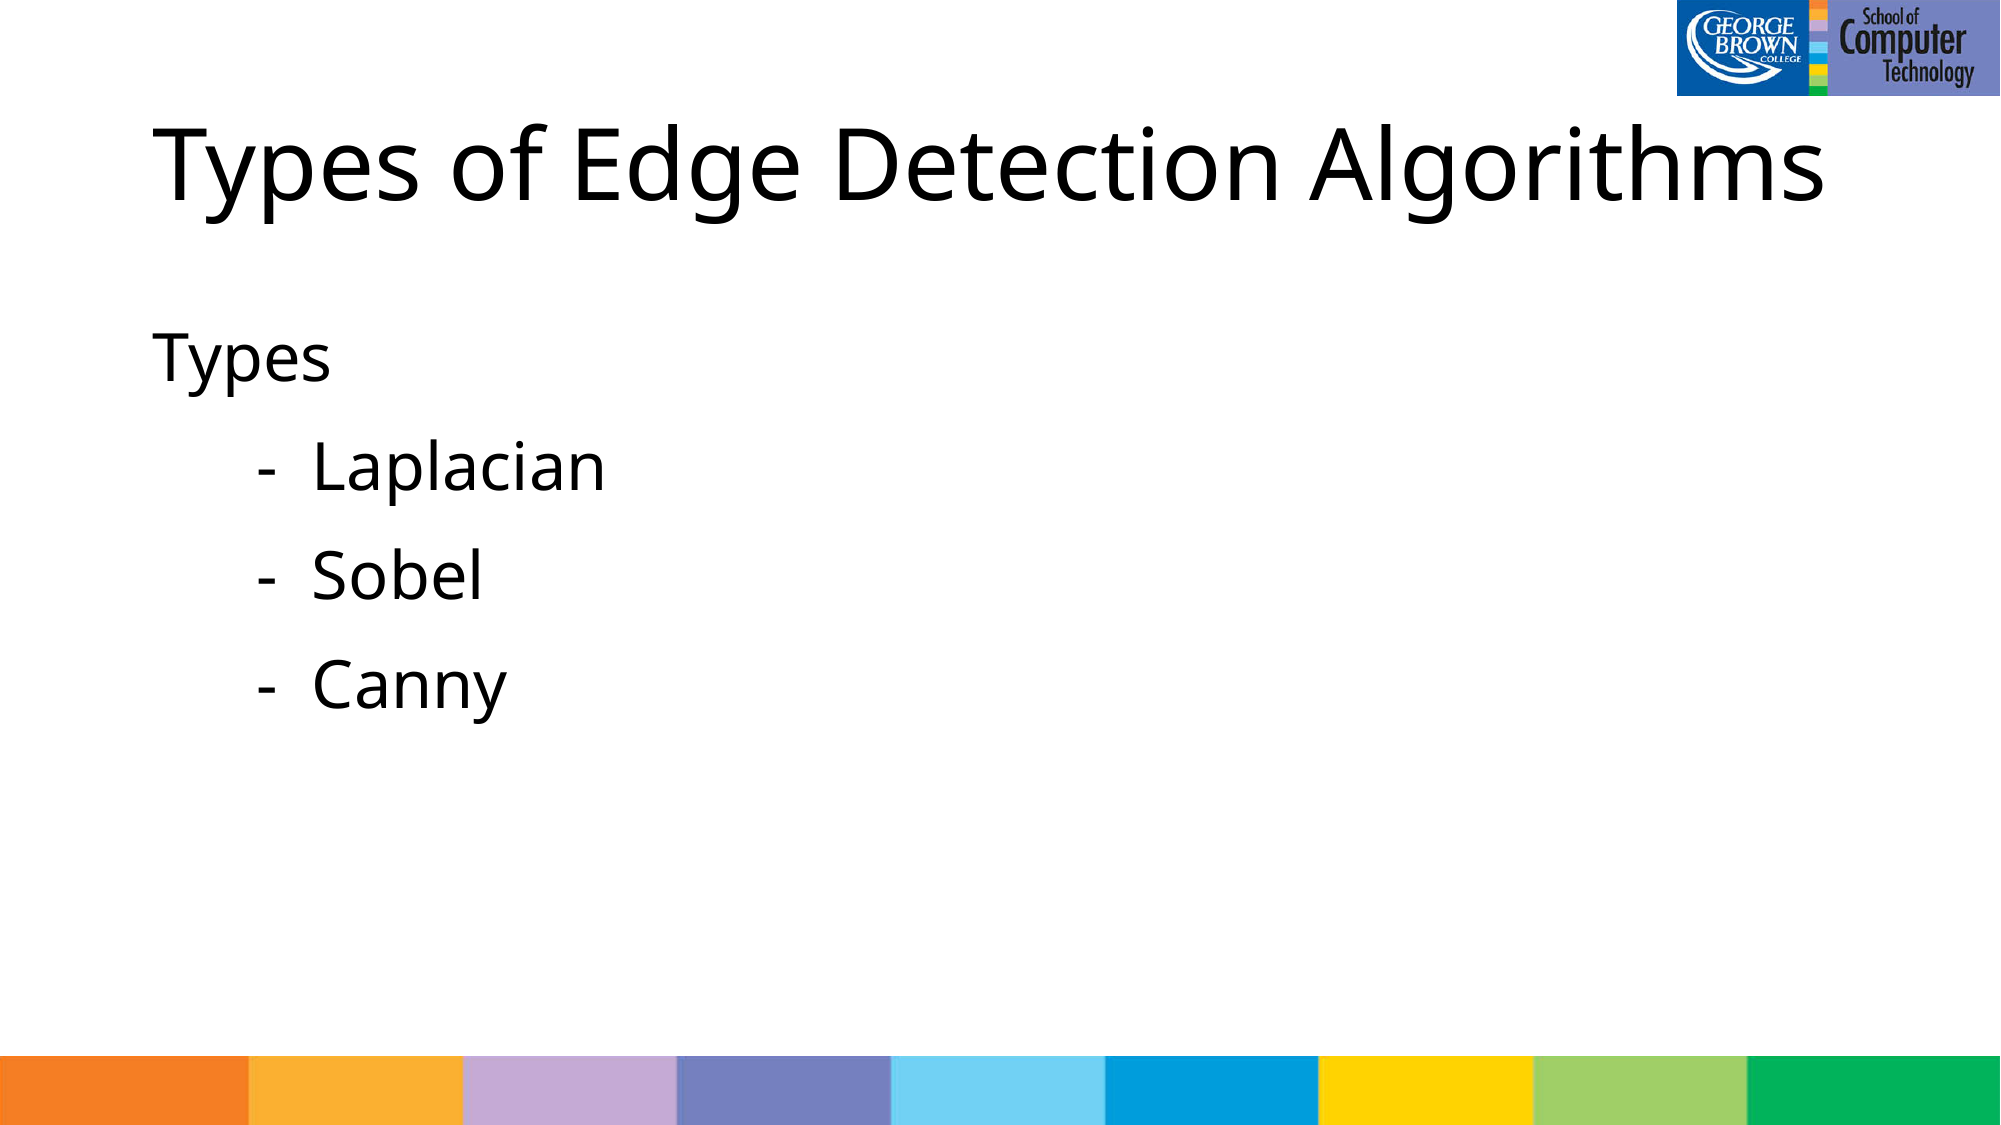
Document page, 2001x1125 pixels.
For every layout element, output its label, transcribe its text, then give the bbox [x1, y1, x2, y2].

list Types - Laplacian - Sobel - Canny [137, 299, 1932, 1014]
picture [1677, 0, 2000, 96]
picture [1318, 1056, 2000, 1125]
picture [0, 1056, 1105, 1125]
title Types of Edge Detection Algorithms [137, 59, 1863, 278]
